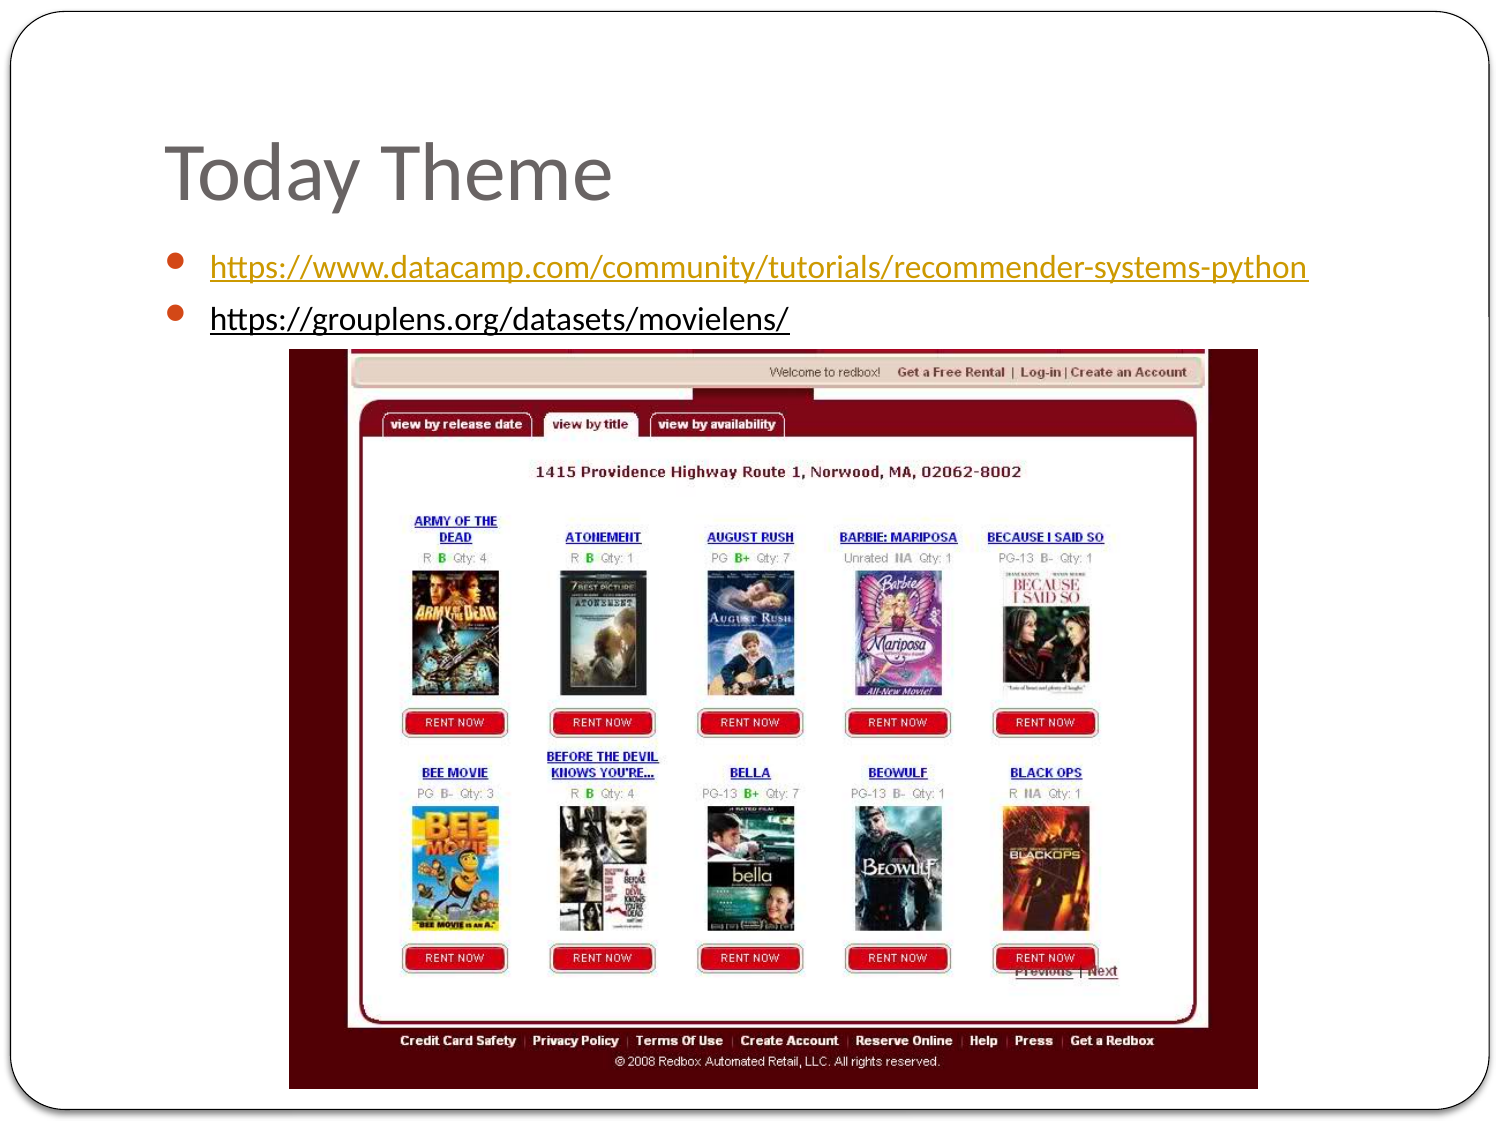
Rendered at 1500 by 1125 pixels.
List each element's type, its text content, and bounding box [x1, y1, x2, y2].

picture [288, 349, 1259, 1090]
list https://www.datacamp.com/community/tutorials/recommender-systems-python https://grouplens.org/datasets/movielens/ [150, 237, 1425, 362]
title Today Theme [150, 45, 1425, 233]
